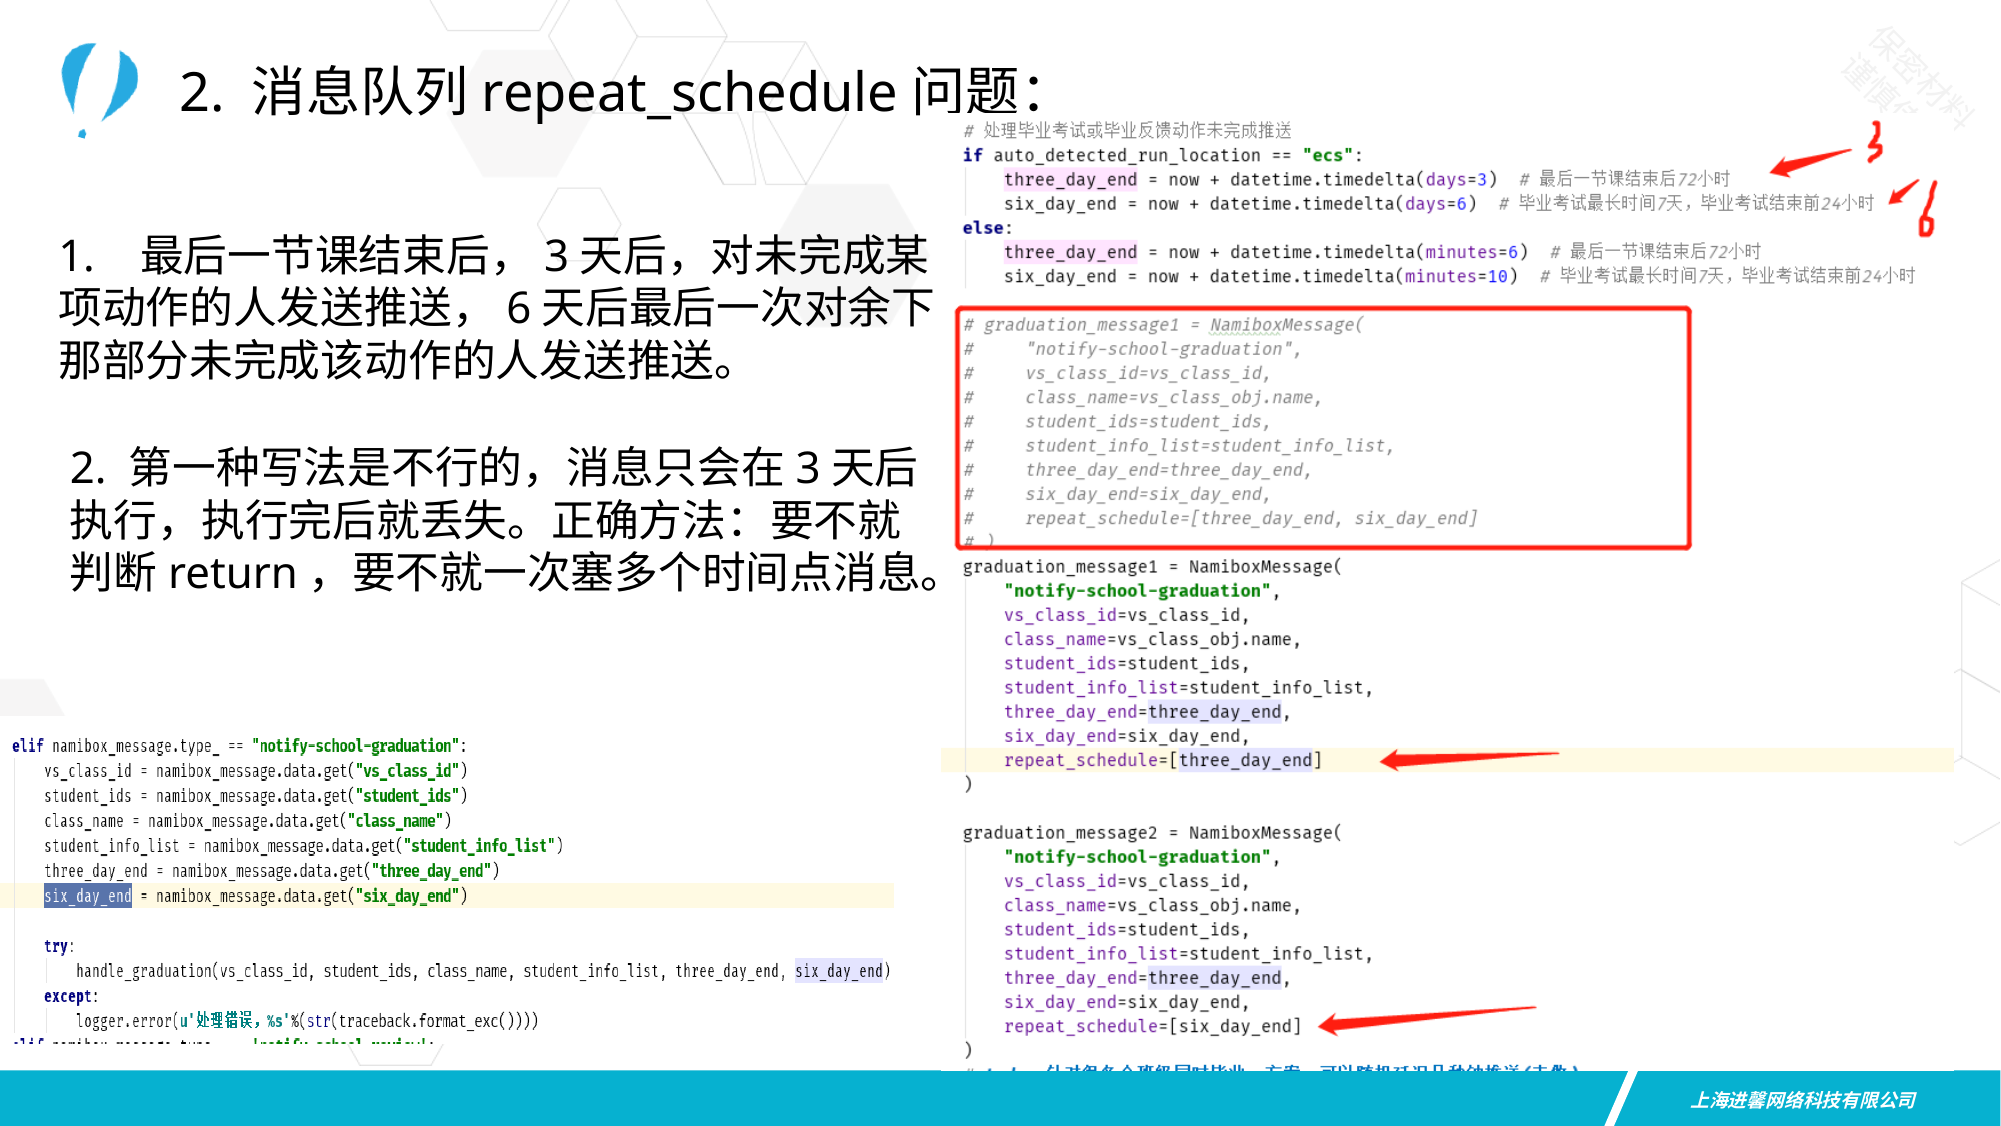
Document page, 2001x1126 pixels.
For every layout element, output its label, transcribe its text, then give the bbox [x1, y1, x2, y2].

title 2. 消息队列repeat_schedule问题： [161, 31, 1934, 150]
text_box 2. 第一种写法是不行的，消息只会在3天后执行，执行完后就丢失。正确方法：要不就判断return，要不就一次塞多个时间点消息。 [55, 432, 935, 605]
picture [0, 0, 2000, 1071]
text_box 1. 最后一节课结束后，3天后，对未完成某项动作的人发送推送，6天后最后一次对余下那部分未完成该动作的人发送推送。 [43, 220, 935, 393]
